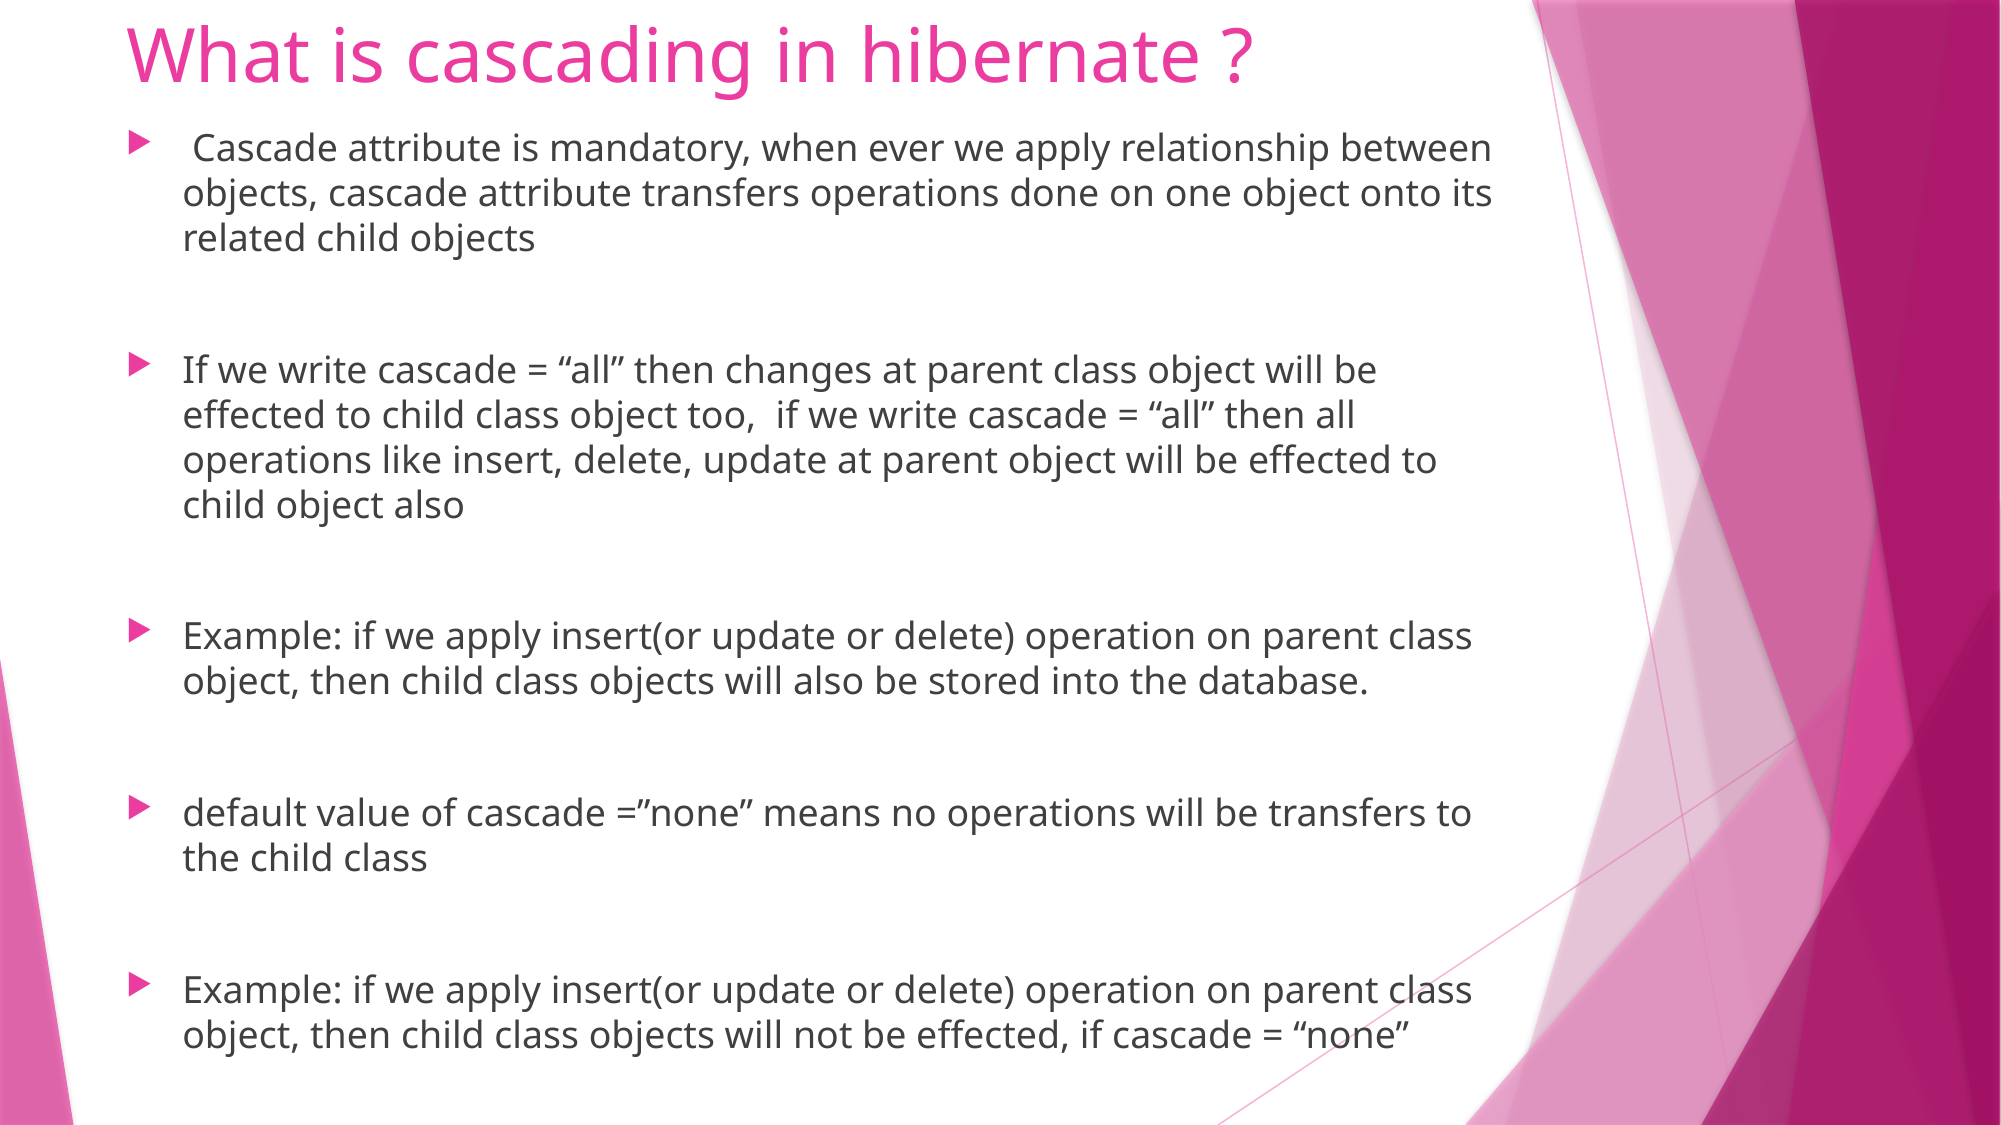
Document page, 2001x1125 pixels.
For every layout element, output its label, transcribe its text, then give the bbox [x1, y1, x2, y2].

list Cascade attribute is mandatory, when ever we apply relationship between objects, cascade attribute transfers operations done on one object onto its related child objects If we write cascade = “all” then changes at parent class object will be effected to child class object too, if we write cascade = “all” then all operations like insert, delete, update at parent object will be effected to child object also Example: if we apply insert(or update or delete) operation on parent class object, then child class objects will also be stored into the database. default value of cascade =”none” means no operations will be transfers to the child class Example: if we apply insert(or update or delete) operation on parent class object, then child class objects will not be effected, if cascade = “none” [111, 116, 1522, 1112]
title What is cascading in hibernate ? [111, 0, 1522, 116]
